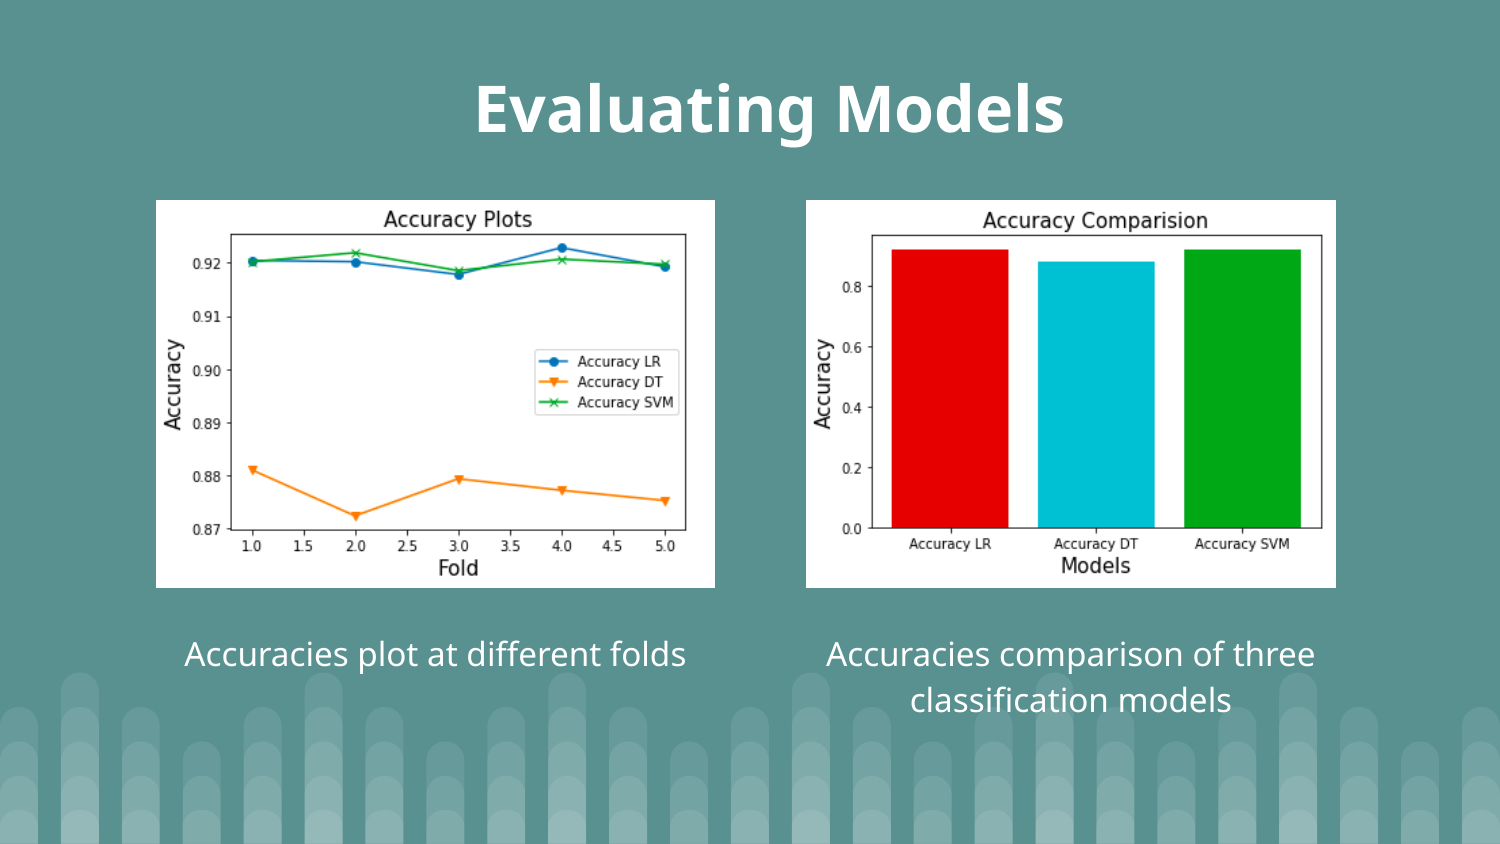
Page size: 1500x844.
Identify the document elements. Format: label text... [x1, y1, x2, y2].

title Evaluating Models [227, 52, 1312, 176]
picture [806, 199, 1337, 588]
list Accuracies comparison of three classification models [792, 612, 1351, 735]
picture [156, 199, 715, 588]
list Accuracies plot at different folds [156, 612, 715, 690]
